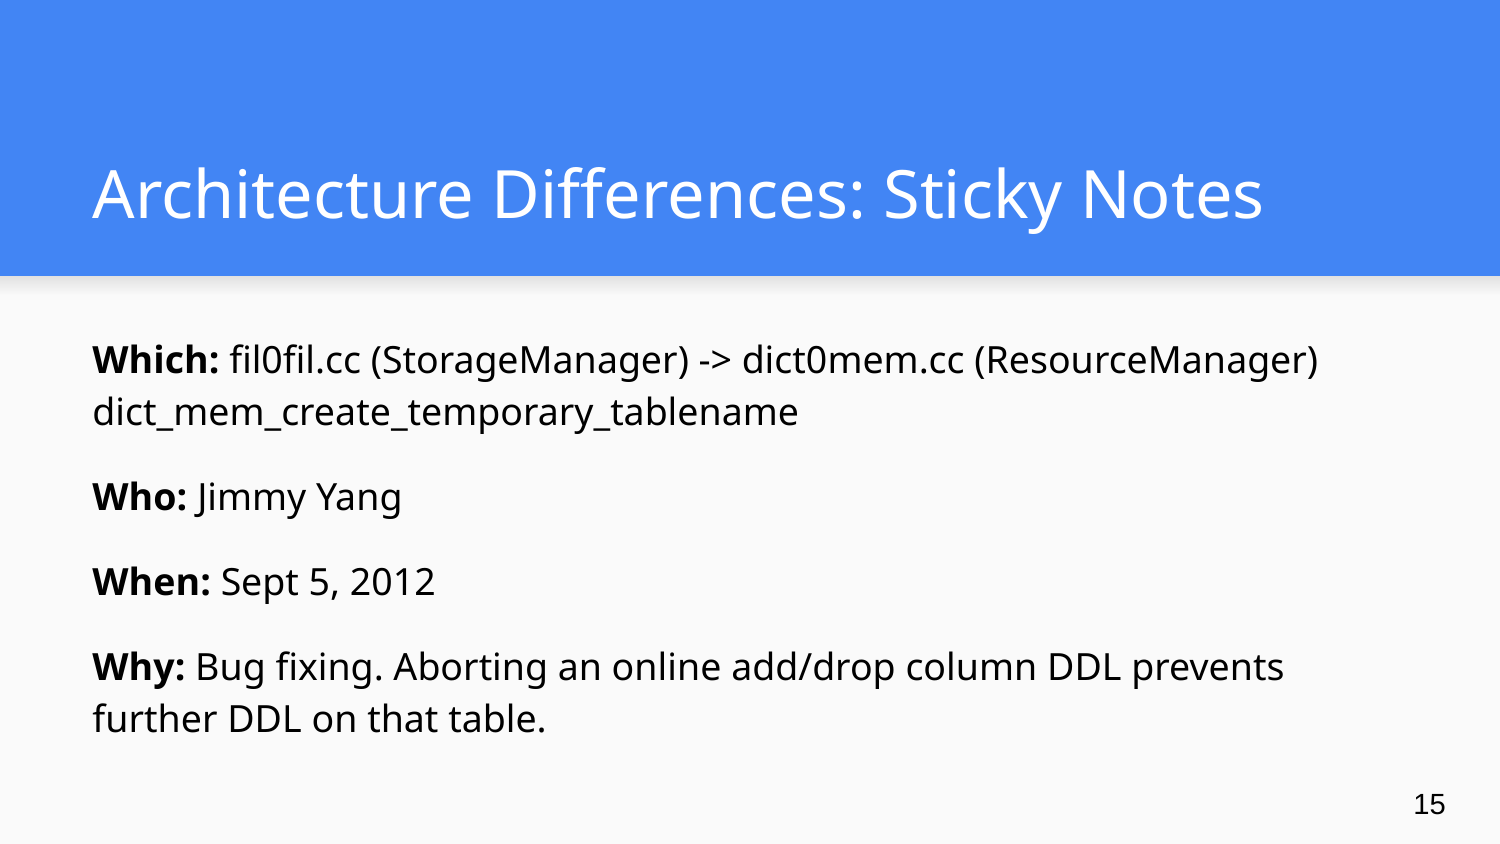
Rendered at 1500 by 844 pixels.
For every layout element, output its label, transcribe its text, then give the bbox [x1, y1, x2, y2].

slide_number 15 [1398, 770, 1489, 835]
list Which: fil0fil.cc (StorageManager) -> dict0mem.cc (ResourceManager) dict_mem_create_temporary_tablename Who: Jimmy Yang When: Sept 5, 2012 Why: Bug fixing. Aborting an online add/drop column DDL prevents further DDL on that table. [77, 314, 1427, 760]
title Architecture Differences: Sticky Notes [77, 121, 1427, 248]
